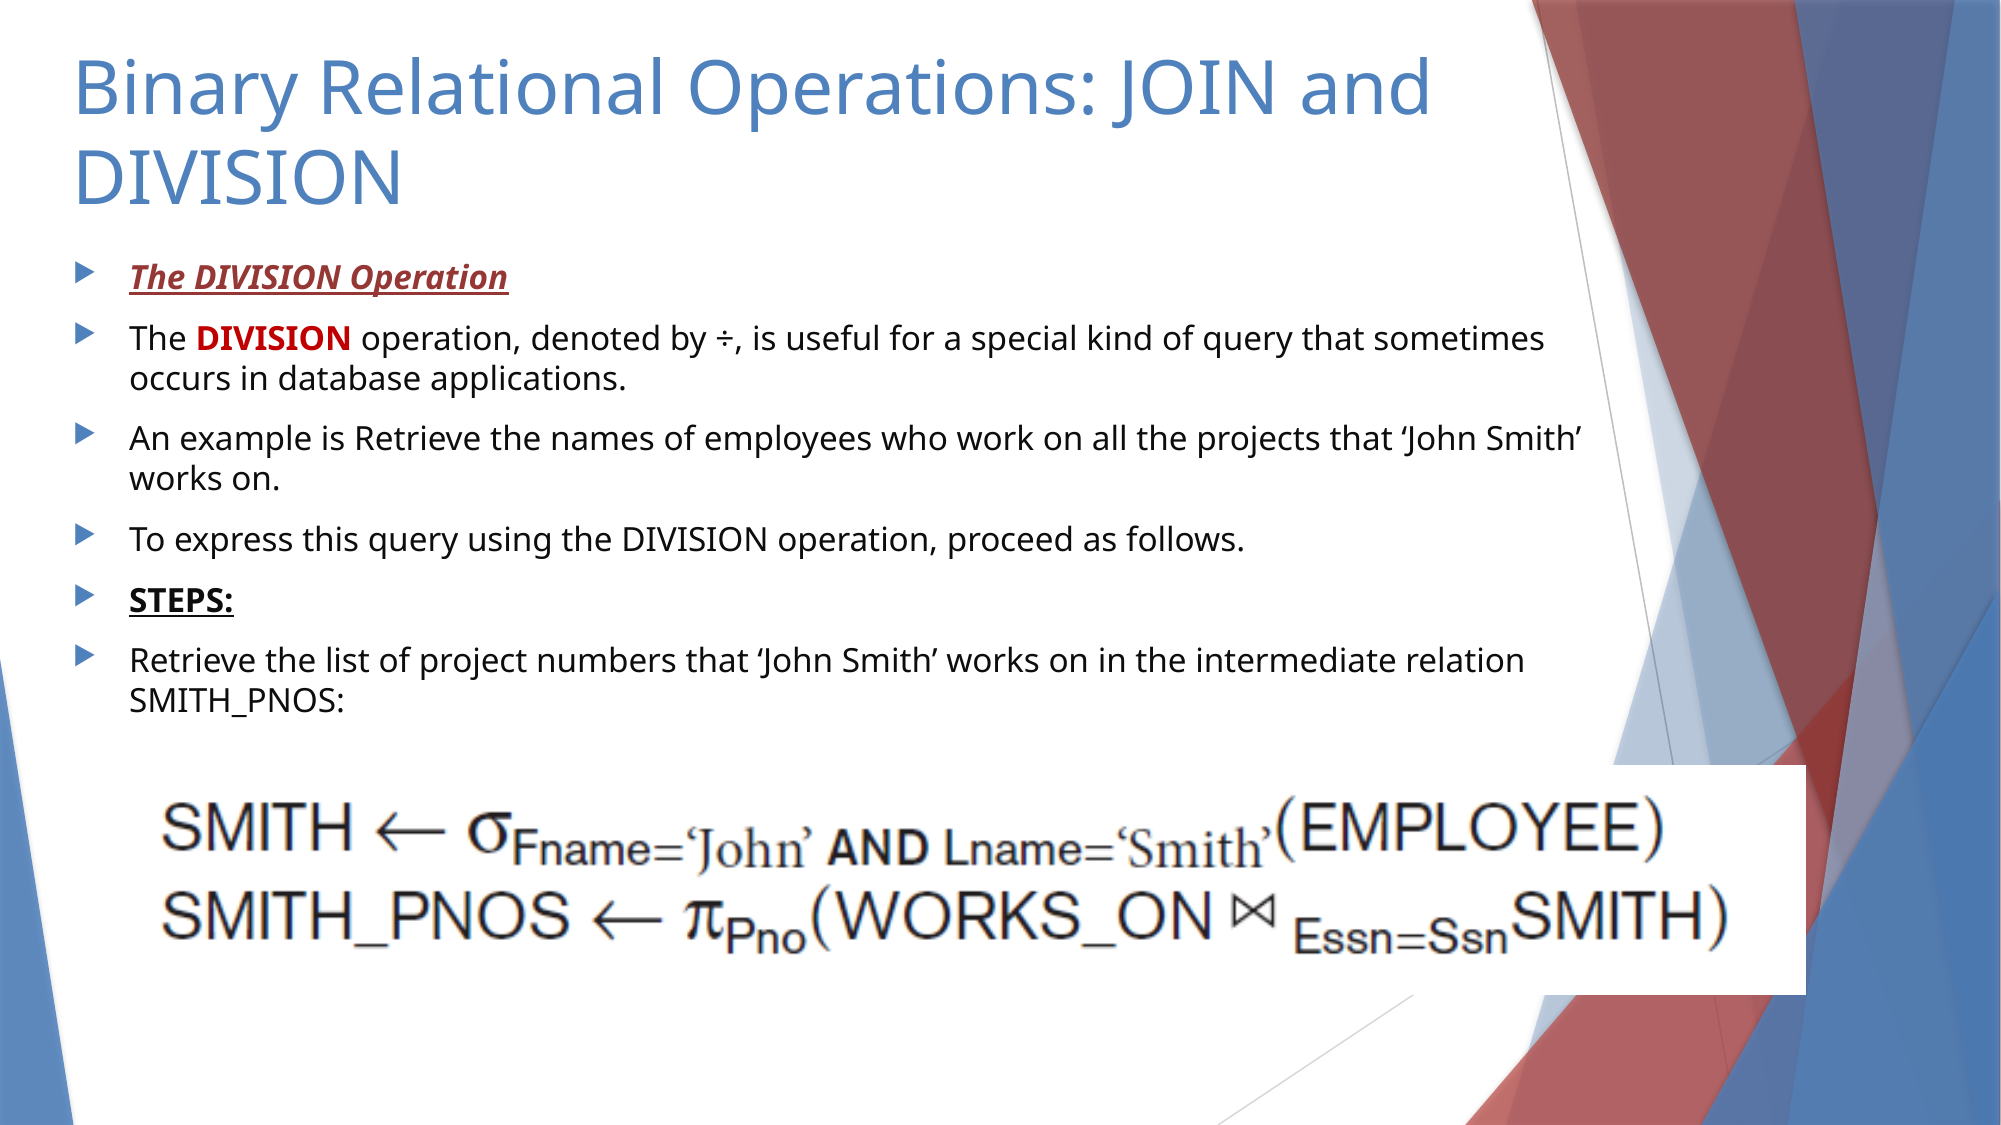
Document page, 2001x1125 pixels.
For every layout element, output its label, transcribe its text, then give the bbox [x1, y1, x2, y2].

picture [125, 765, 1807, 996]
title Binary Relational Operations: JOIN and DIVISION [57, 32, 1513, 248]
list The DIVISION Operation The DIVISION operation, denoted by ÷, is useful for a special kind of query that sometimes occurs in database applications. An example is Retrieve the names of employees who work on all the projects that ‘John Smith’ works on. To express this query using the DIVISION operation, proceed as follows. STEPS: Retrieve the list of project numbers that ‘John Smith’ works on in the intermediate relation SMITH_PNOS: [57, 248, 1613, 1055]
